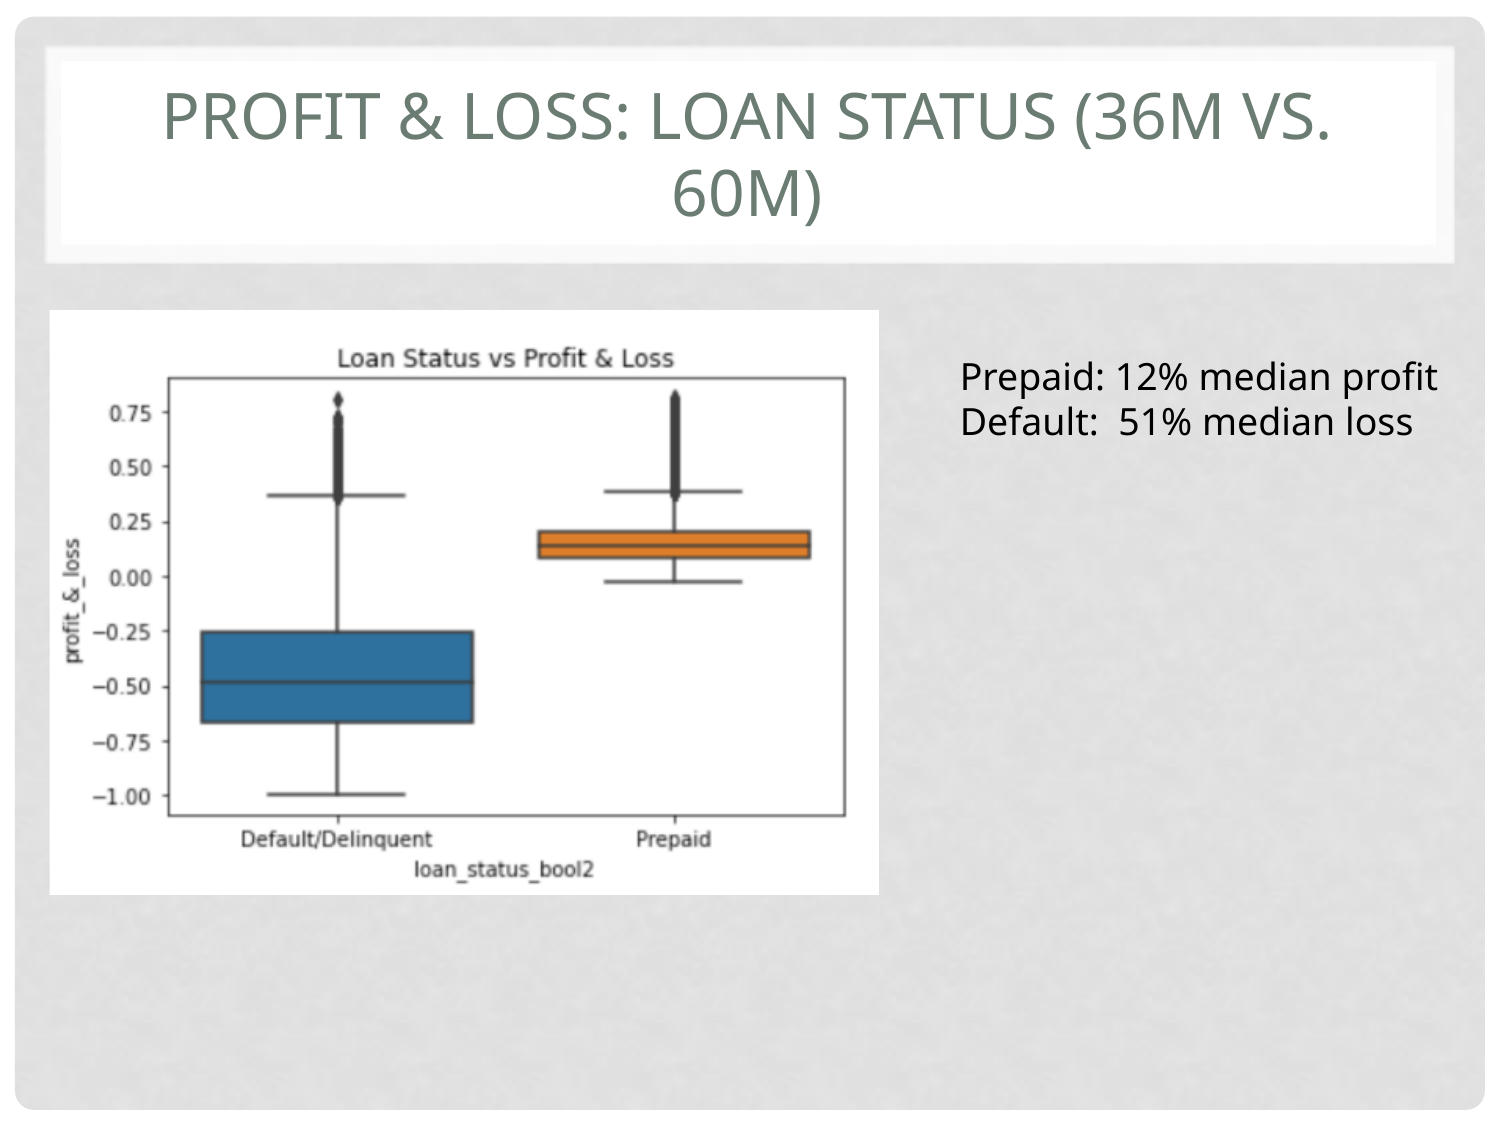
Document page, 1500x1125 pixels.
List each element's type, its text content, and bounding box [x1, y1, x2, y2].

text_box Prepaid: 12% median profit Default: 51% median loss [945, 345, 1454, 451]
title Profit & Loss: loan status (36m vS. 60m) [69, 66, 1425, 238]
picture [49, 310, 880, 895]
